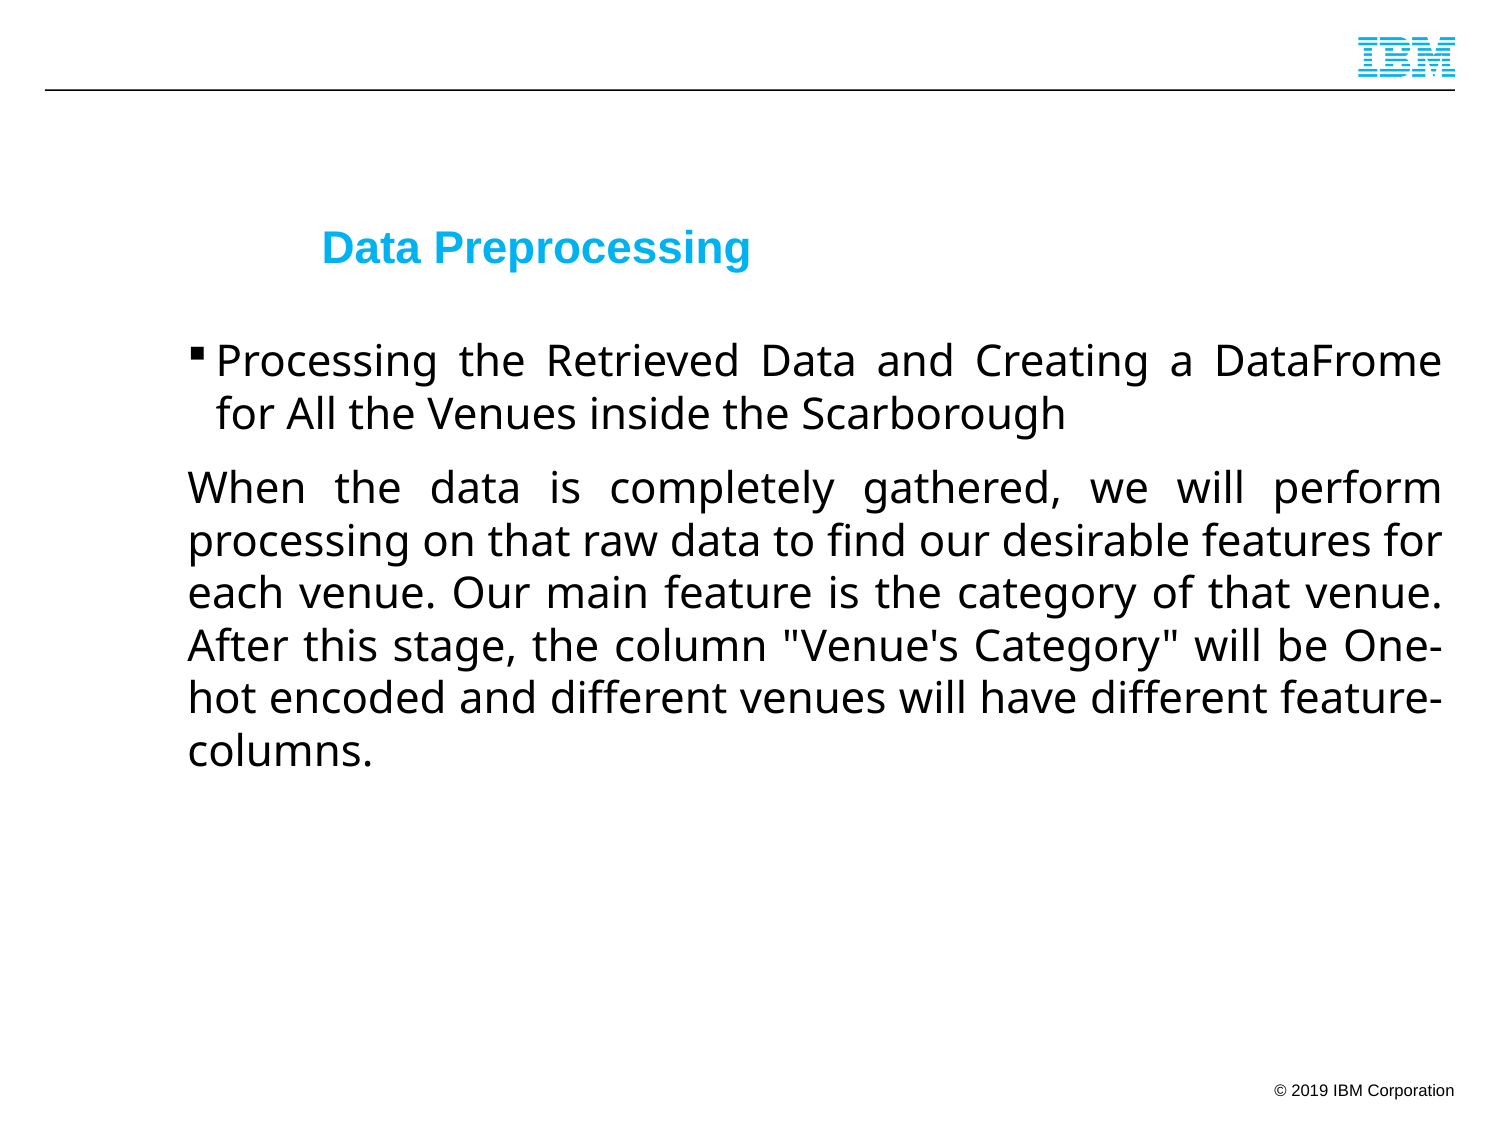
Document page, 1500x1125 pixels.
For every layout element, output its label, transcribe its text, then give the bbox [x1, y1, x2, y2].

list Processing the Retrieved Data and Creating a DataFrome for All the Venues inside the Scarborough When the data is completely gathered, we will perform processing on that raw data to find our desirable features for each venue. Our main feature is the category of that venue. After this stage, the column "Venue's Category" will be One-hot encoded and different venues will have different feature-columns. [172, 325, 1460, 884]
title Data Preprocessing [306, 216, 1500, 296]
picture [1358, 37, 1455, 77]
